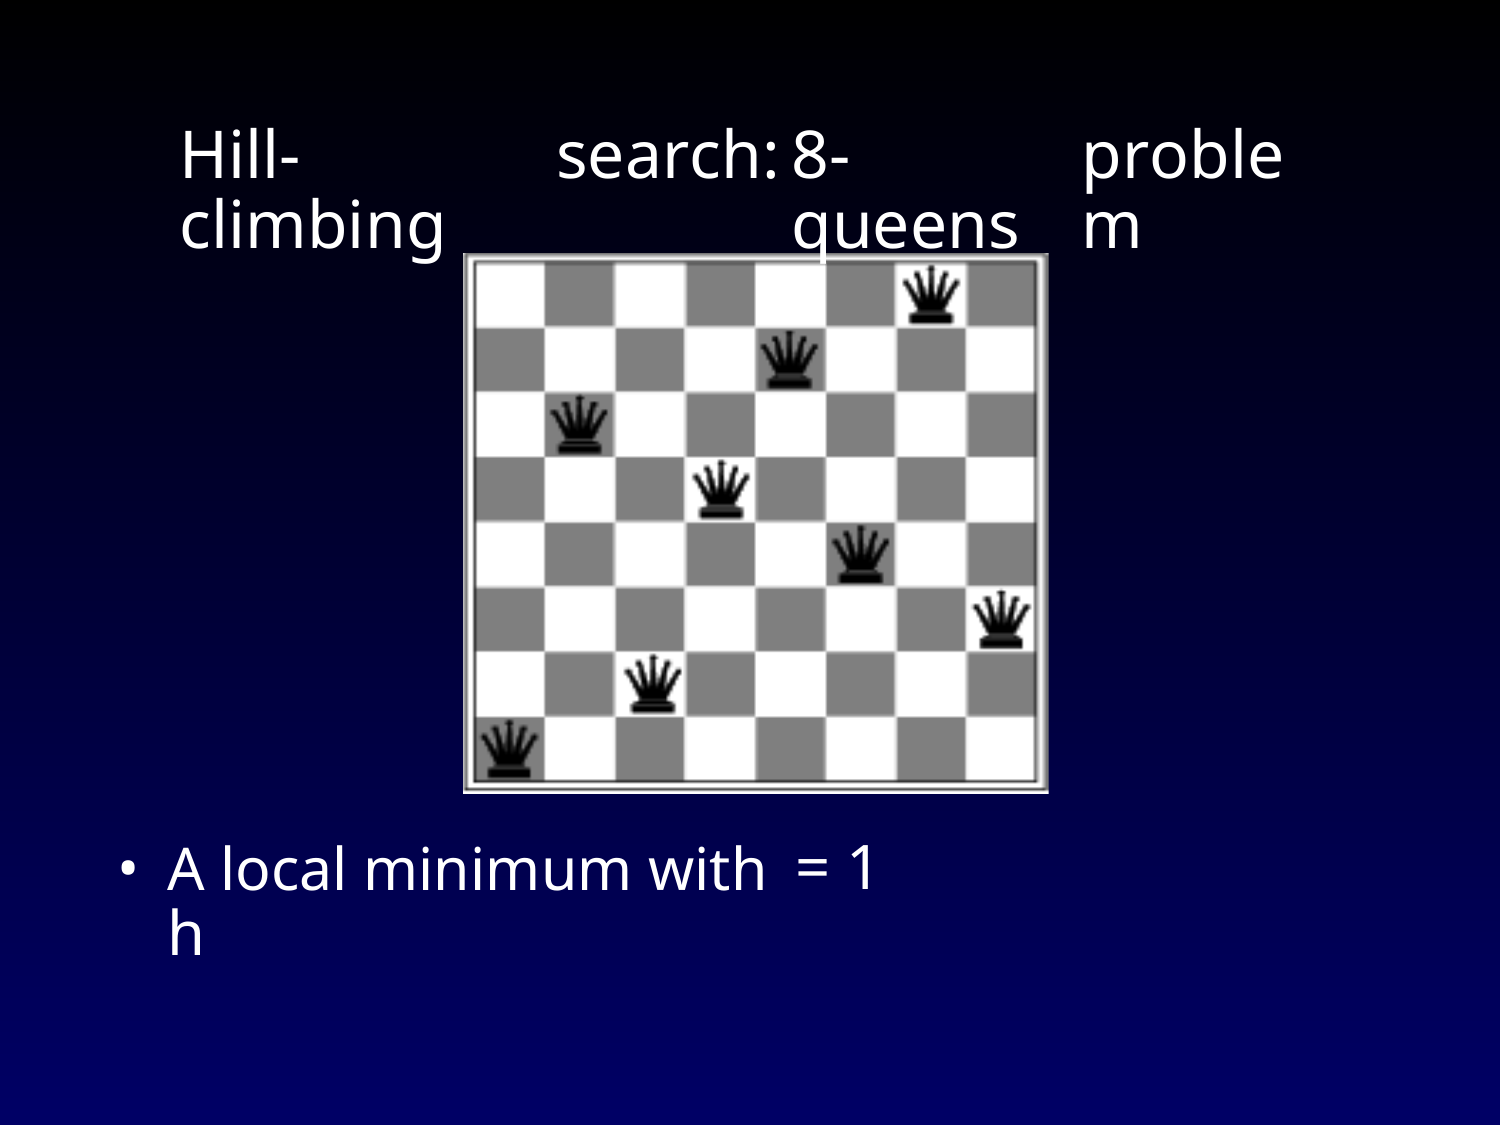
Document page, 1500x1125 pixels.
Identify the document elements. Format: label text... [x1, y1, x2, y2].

text_box = 1 [793, 836, 901, 903]
text_box search: [554, 122, 782, 192]
text_box A local minimum with h [165, 836, 789, 903]
text_box • [116, 838, 156, 902]
text_box 8-queens [789, 122, 1074, 192]
text_box problem [1080, 122, 1333, 192]
text_box Hill-climbing [177, 122, 548, 192]
text_box [463, 253, 1049, 795]
